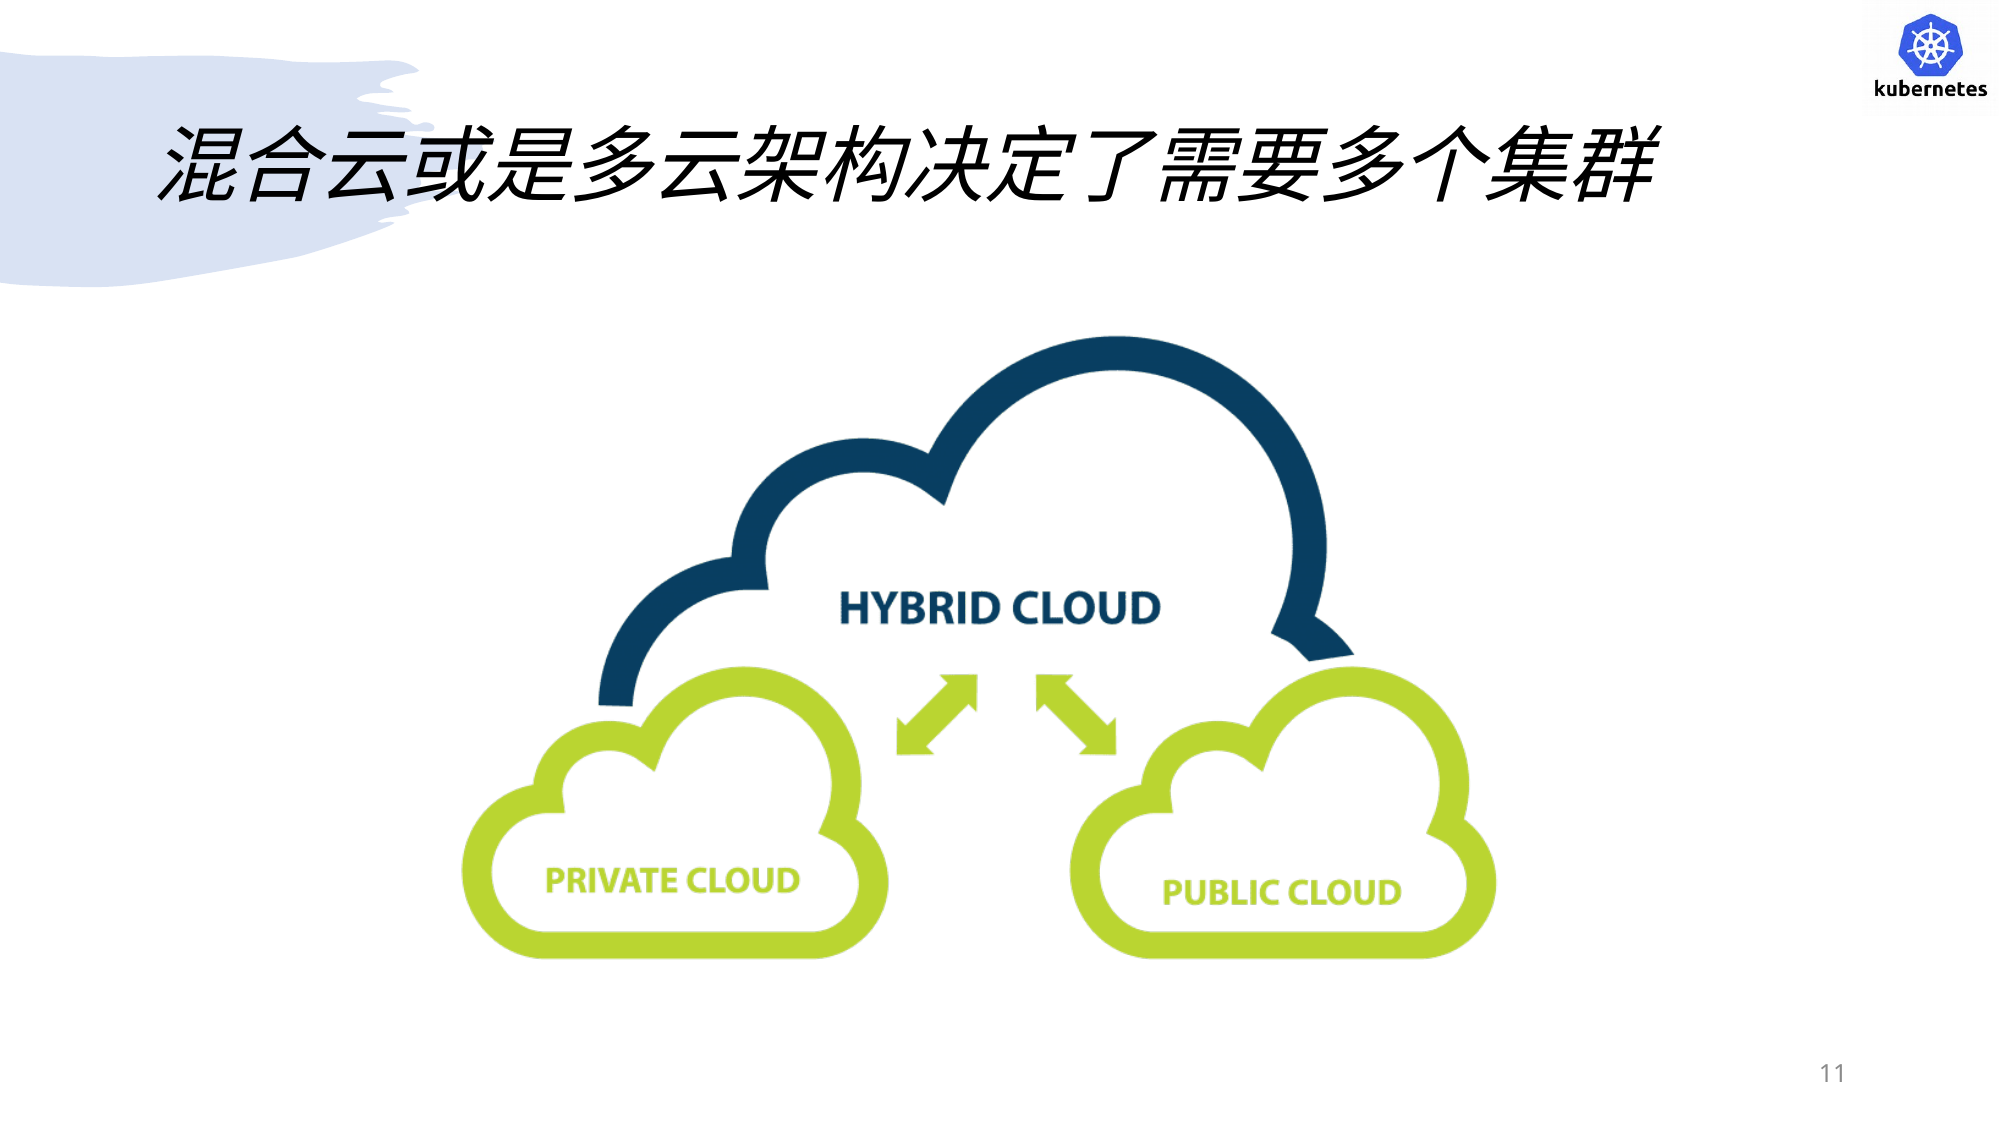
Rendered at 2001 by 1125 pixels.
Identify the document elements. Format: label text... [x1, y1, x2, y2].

title 混合云或是多云架构决定了需要多个集群 [137, 59, 1863, 278]
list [348, 271, 1600, 1043]
slide_number 11 [1412, 1042, 1863, 1103]
picture [1862, 0, 1999, 116]
